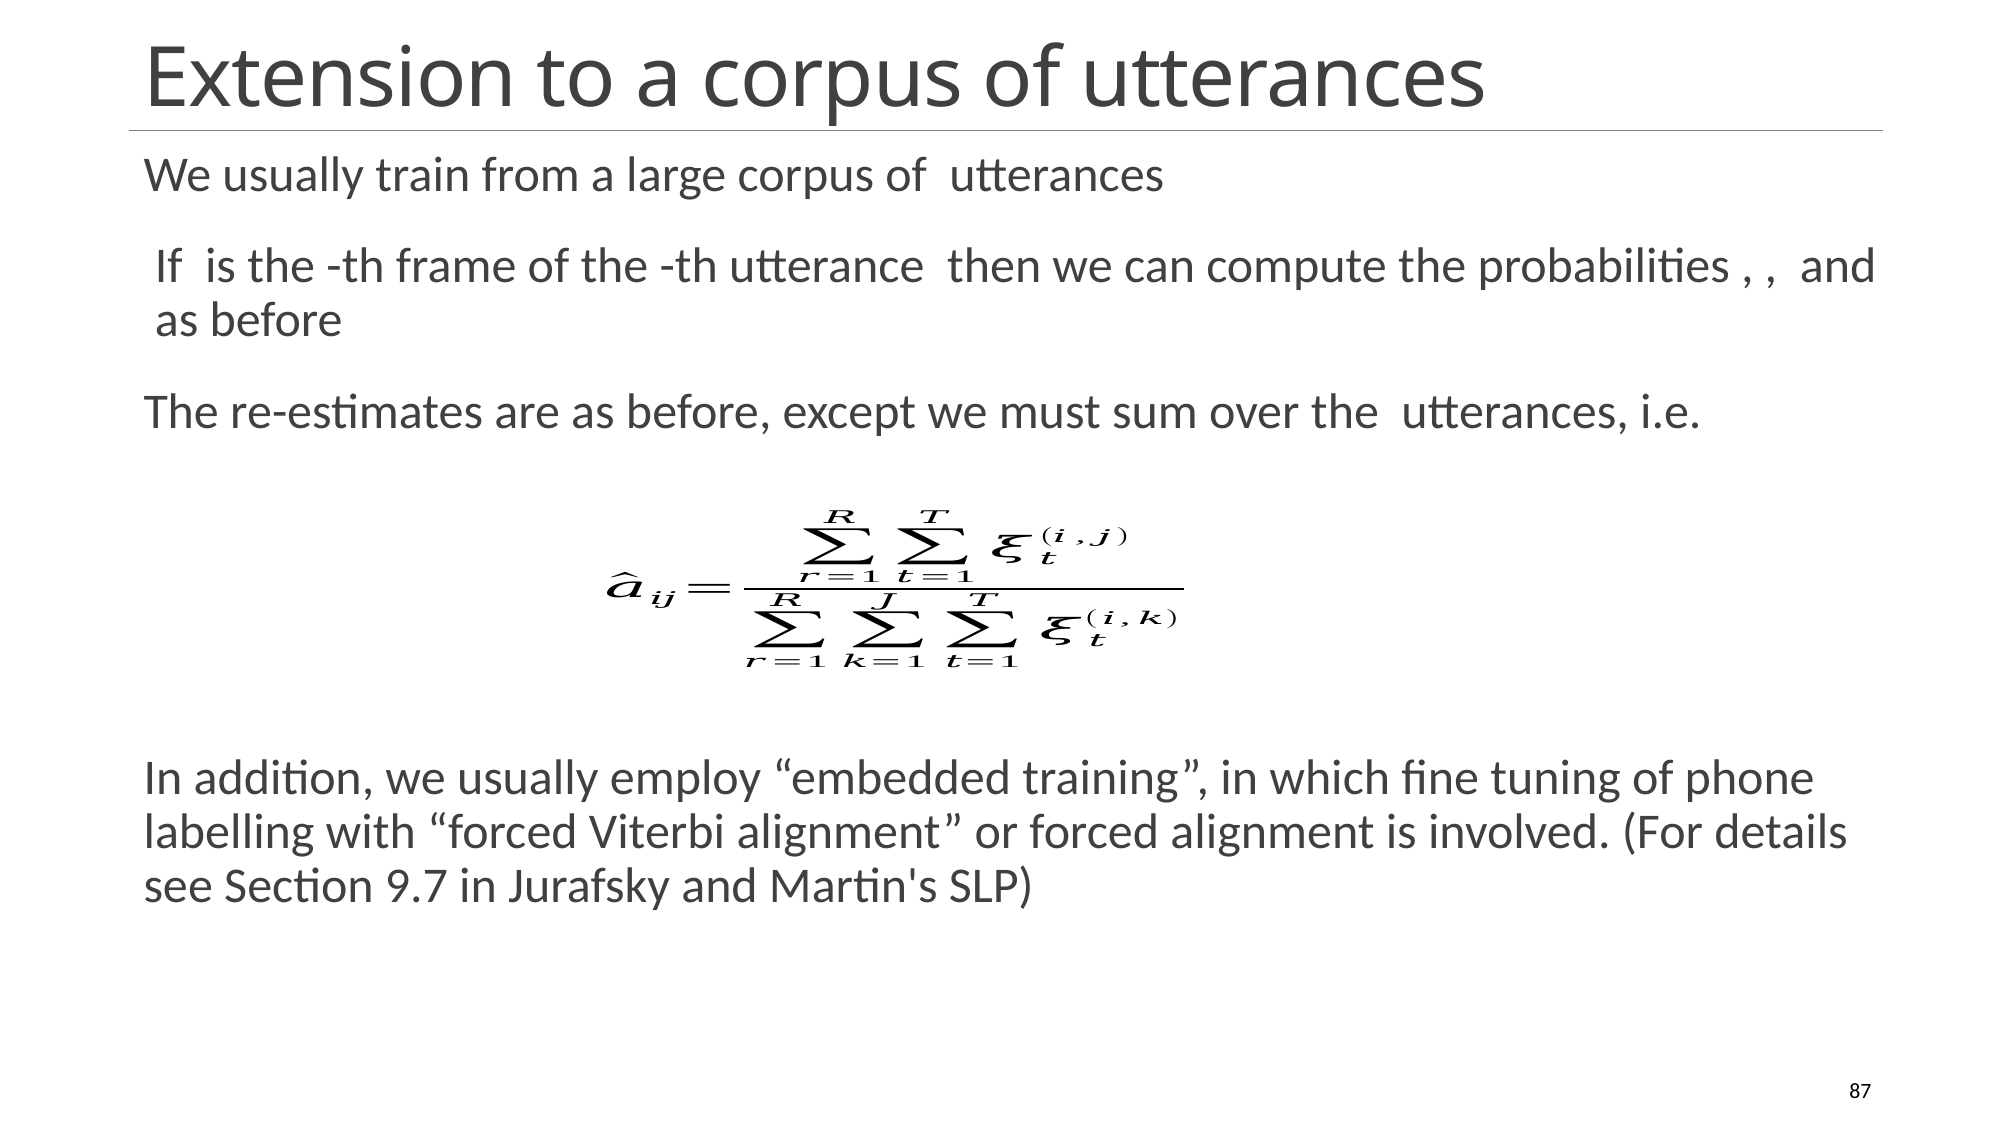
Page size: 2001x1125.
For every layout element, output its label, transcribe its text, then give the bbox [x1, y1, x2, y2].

title Extension to a corpus of utterances [128, 19, 1883, 131]
slide_number 87 [1671, 1059, 1887, 1120]
